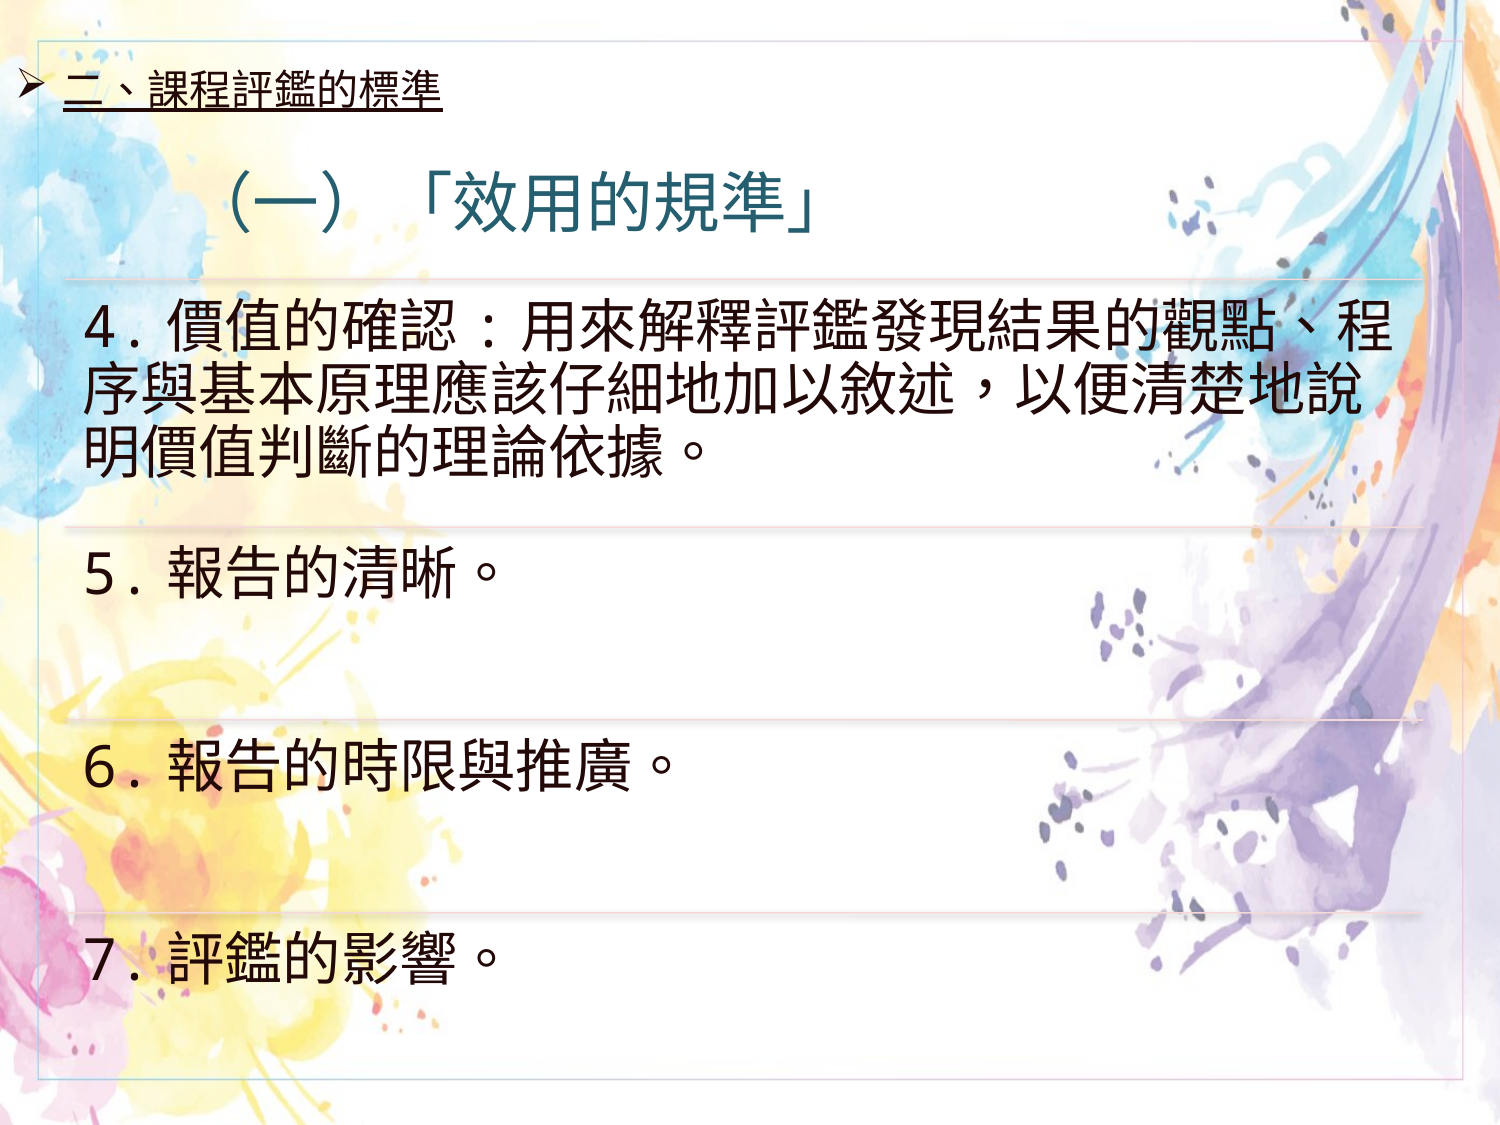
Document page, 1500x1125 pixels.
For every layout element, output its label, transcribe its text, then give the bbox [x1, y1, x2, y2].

text_box （一）「效用的規準」 [171, 153, 964, 249]
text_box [64, 278, 1424, 1107]
title 二、課程評鑑的標準 [0, 54, 886, 173]
